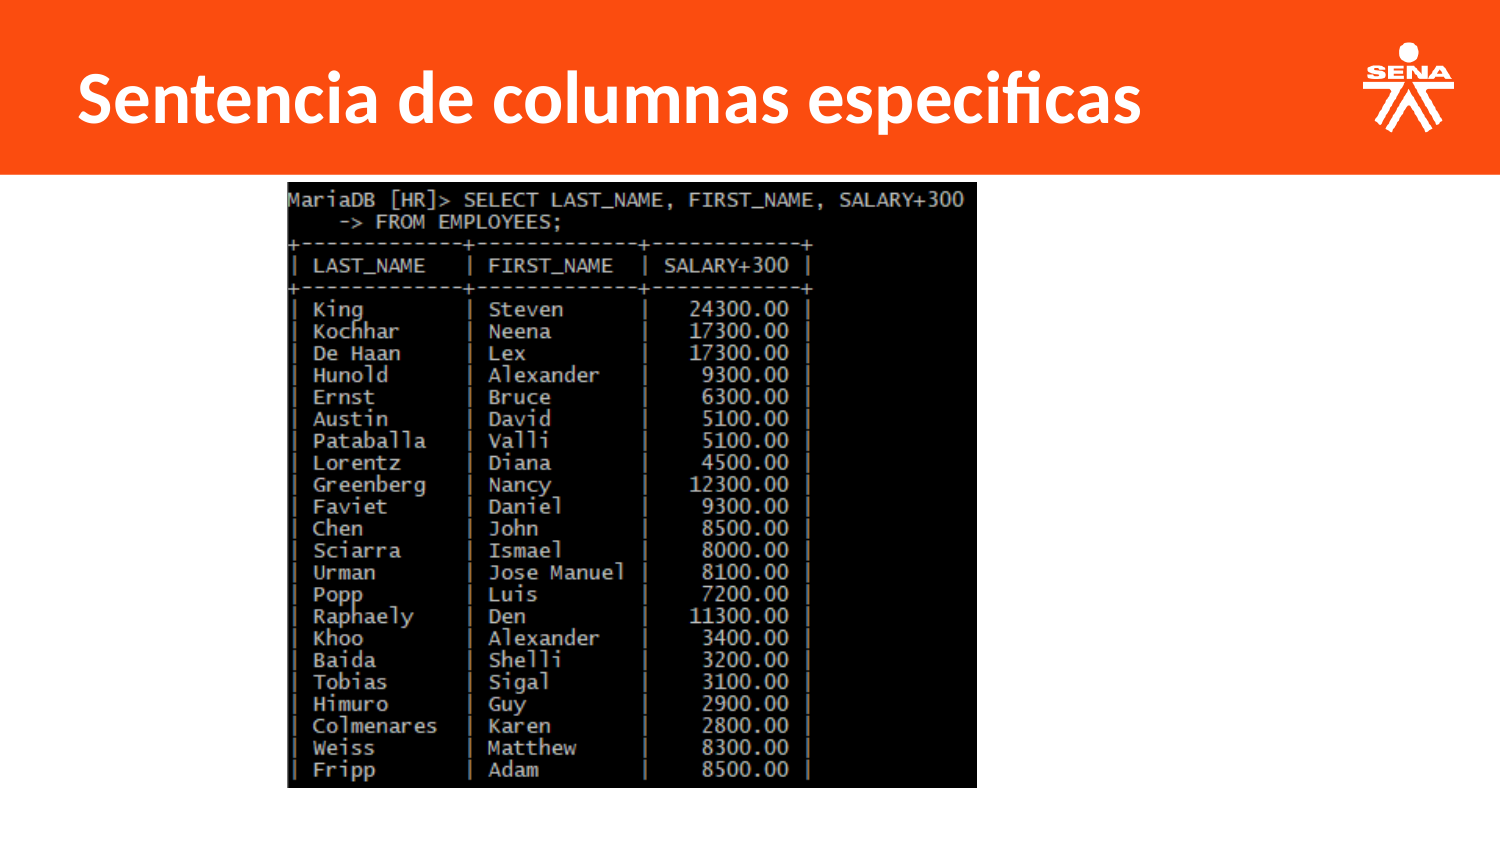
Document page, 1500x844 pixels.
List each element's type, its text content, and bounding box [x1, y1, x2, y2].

picture [0, 0, 1500, 844]
text_box Sentencia de columnas especificas [62, 40, 1173, 147]
